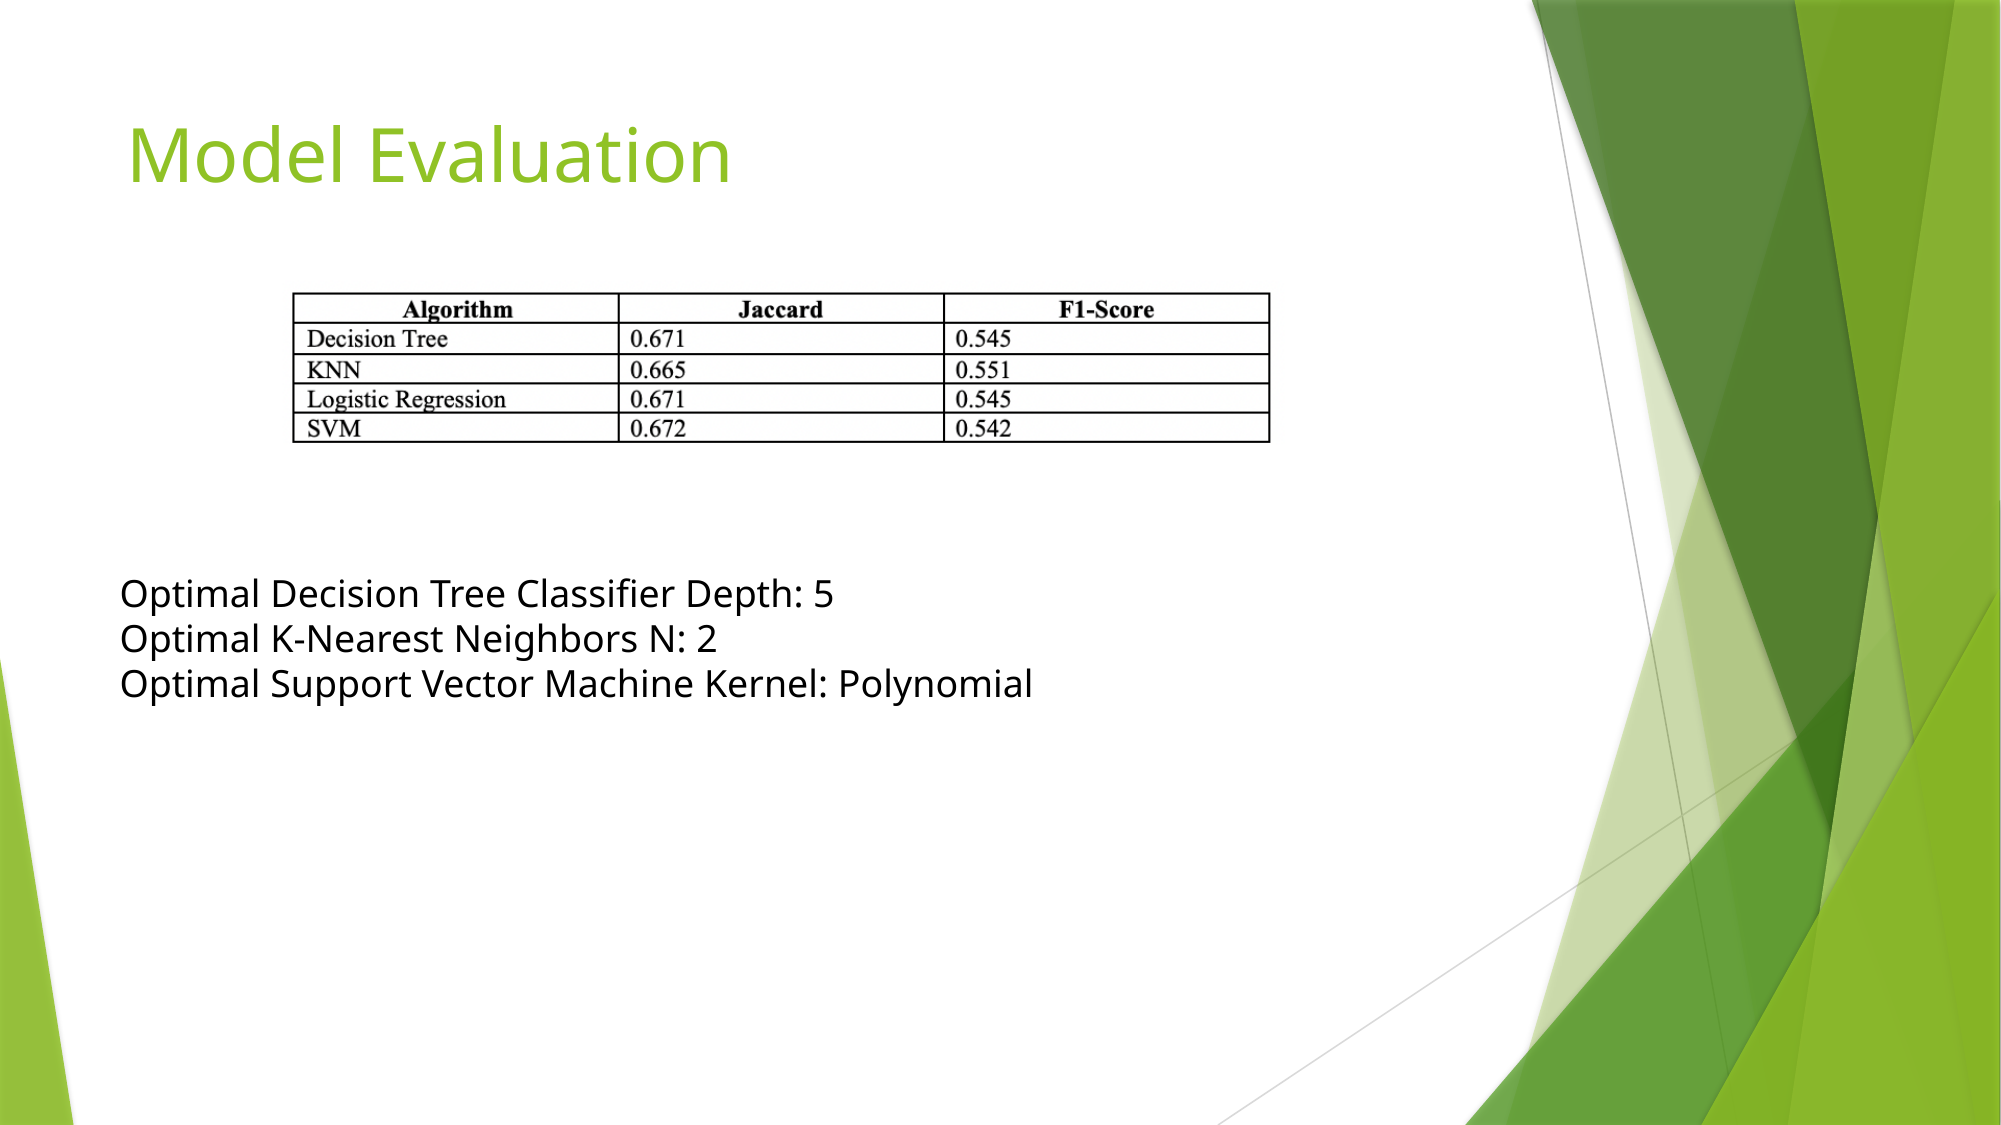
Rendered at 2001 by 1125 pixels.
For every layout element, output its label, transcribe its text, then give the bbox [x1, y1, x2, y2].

text_box Optimal Decision Tree Classifier Depth: 5 Optimal K-Nearest Neighbors N: 2 Optimal Support Vector Machine Kernel: Polynomial [104, 562, 1050, 713]
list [282, 279, 1286, 446]
title Model Evaluation [111, 99, 1522, 317]
